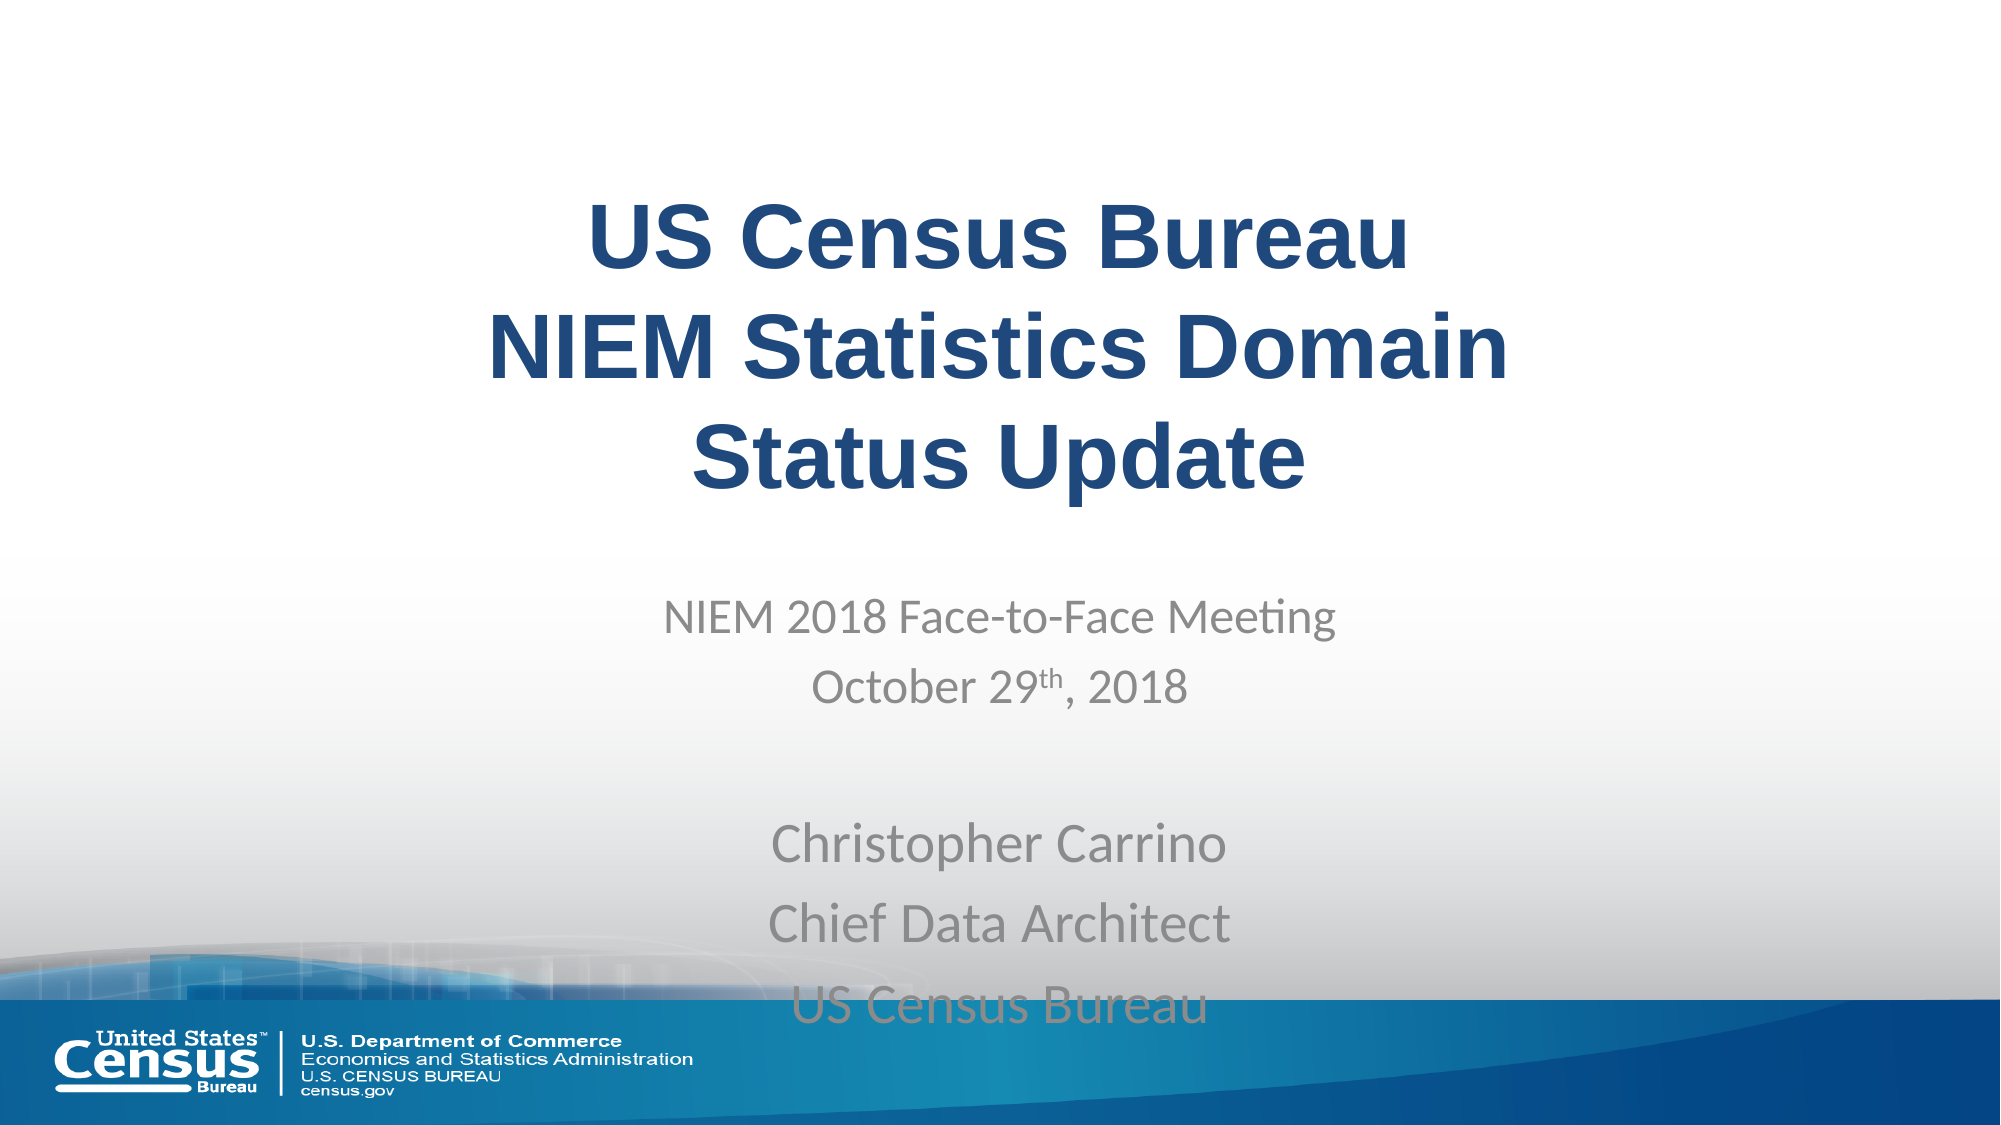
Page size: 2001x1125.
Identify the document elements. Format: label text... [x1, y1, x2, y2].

subtitle NIEM 2018 Face-to-Face Meeting October 29th, 2018 Christopher Carrino Chief Data Architect US Census Bureau [249, 575, 1750, 1045]
title US Census Bureau NIEM Statistics Domain Status Update [249, 145, 1750, 538]
picture [0, 0, 2000, 1125]
